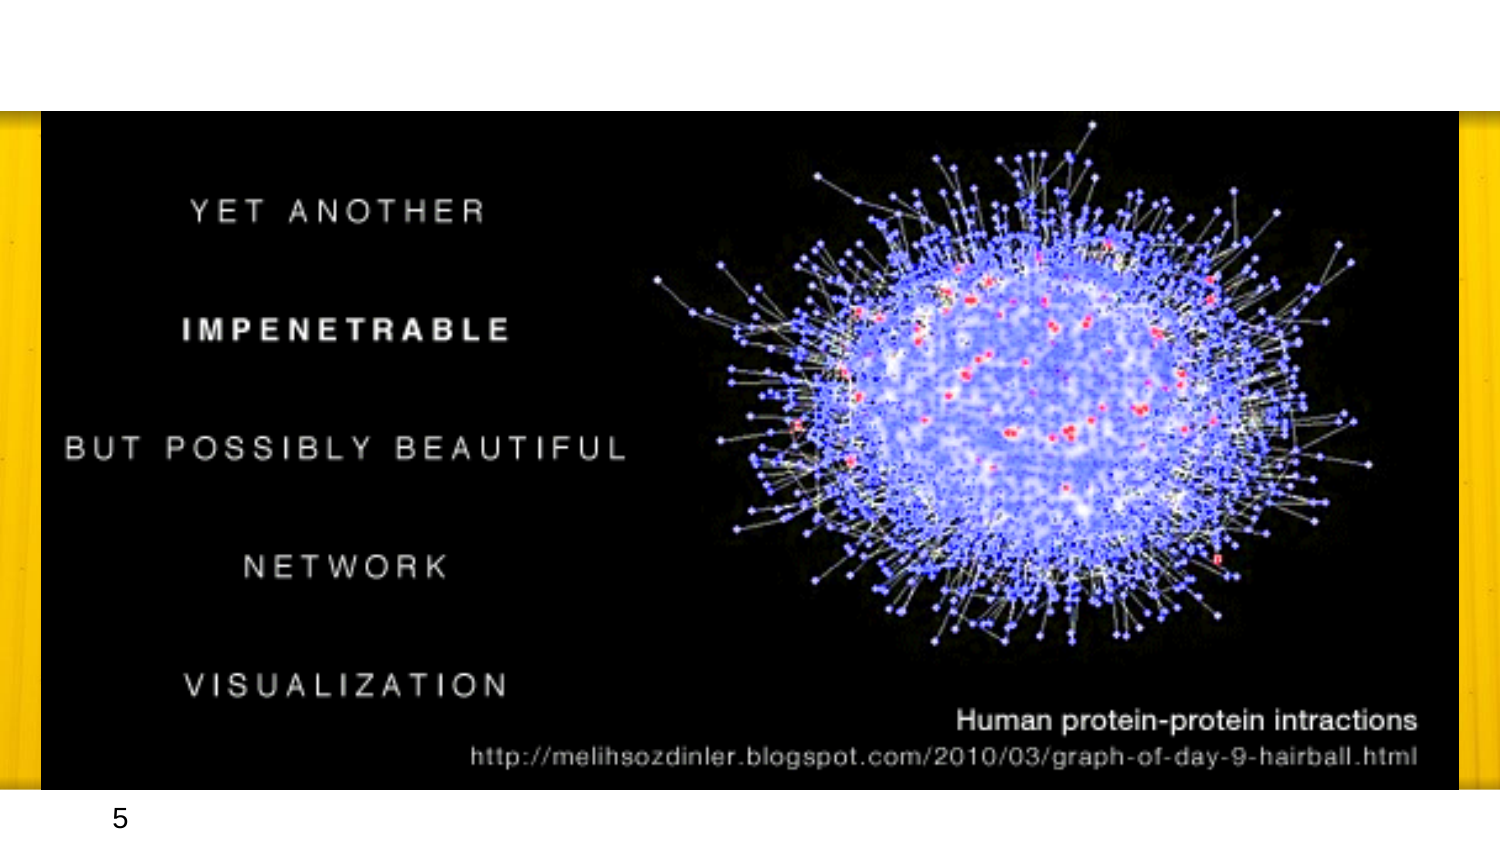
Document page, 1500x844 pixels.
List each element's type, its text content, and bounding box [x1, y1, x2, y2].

slide_number ‹#› [97, 798, 1403, 844]
picture [0, 111, 1500, 790]
